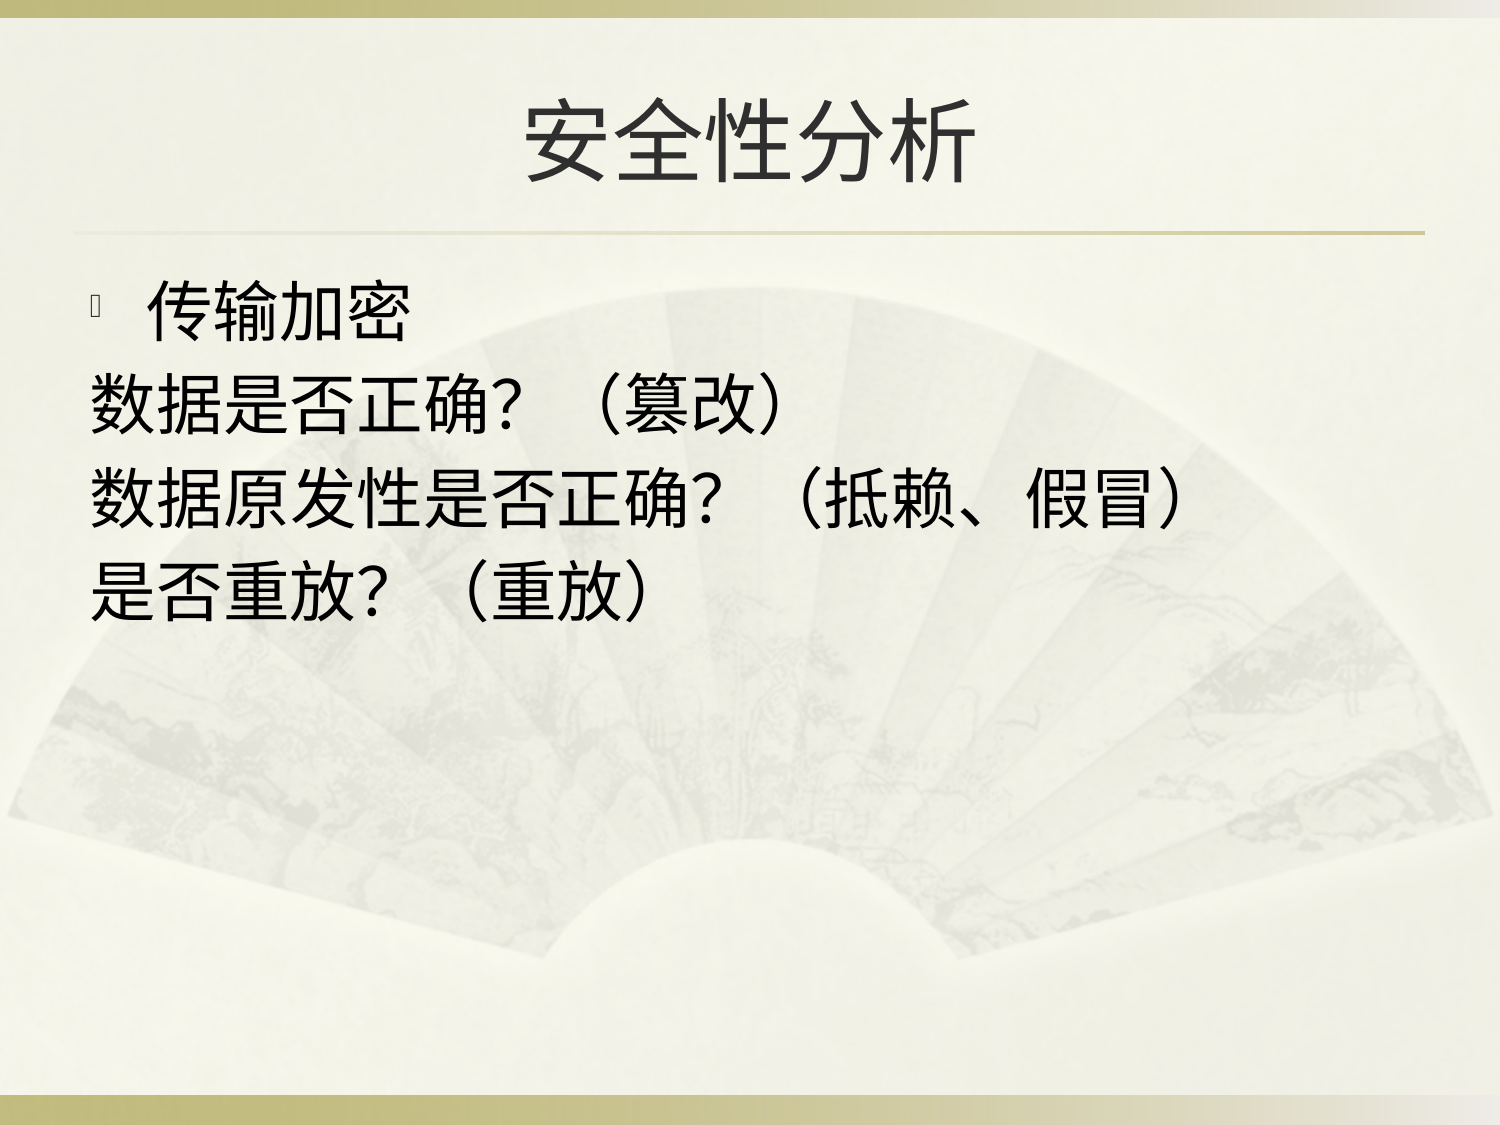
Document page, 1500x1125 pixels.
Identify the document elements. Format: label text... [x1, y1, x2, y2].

title 安全性分析 [75, 45, 1425, 233]
list 传输加密 数据是否正确？（篡改） 数据原发性是否正确？（抵赖、假冒） 是否重放？（重放） [75, 262, 1425, 1032]
